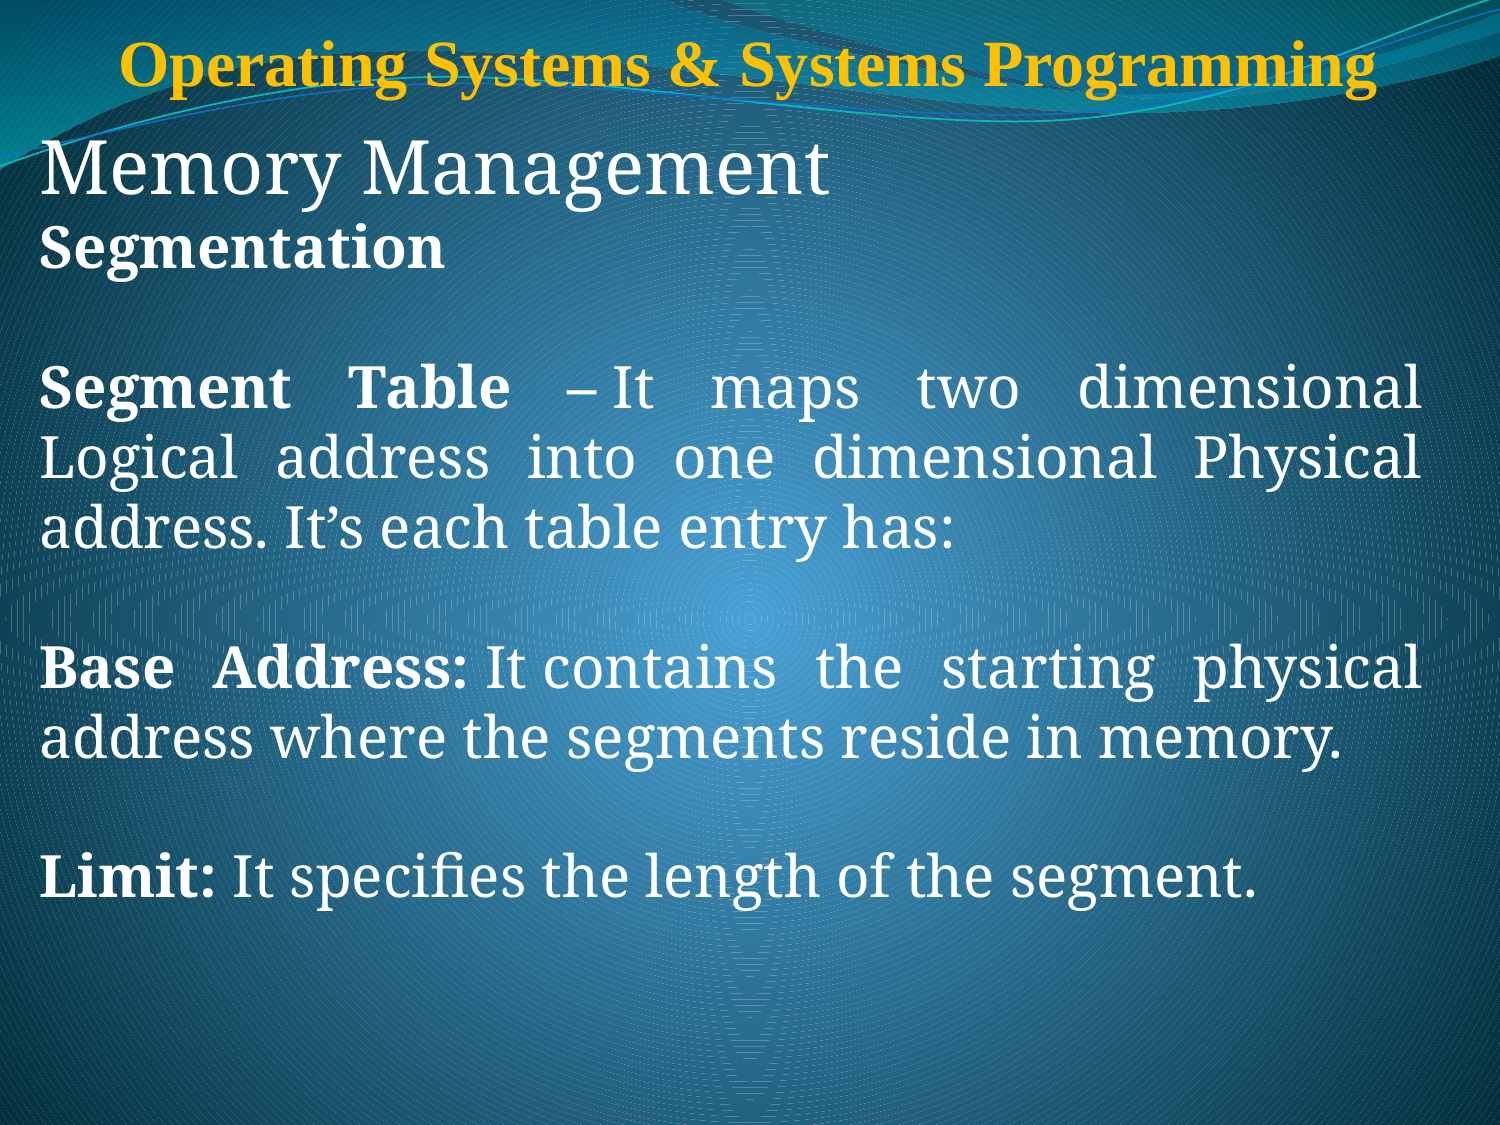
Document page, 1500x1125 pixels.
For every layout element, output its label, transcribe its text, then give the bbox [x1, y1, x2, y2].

text_box Memory Management Segmentation Segment Table – It maps two dimensional Logical address into one dimensional Physical address. It’s each table entry has: Base Address: It contains the starting physical address where the segments reside in memory. Limit: It specifies the length of the segment. [24, 112, 1438, 1057]
text_box [50, 1057, 1438, 1107]
title Operating Systems & Systems Programming [112, 0, 1388, 100]
